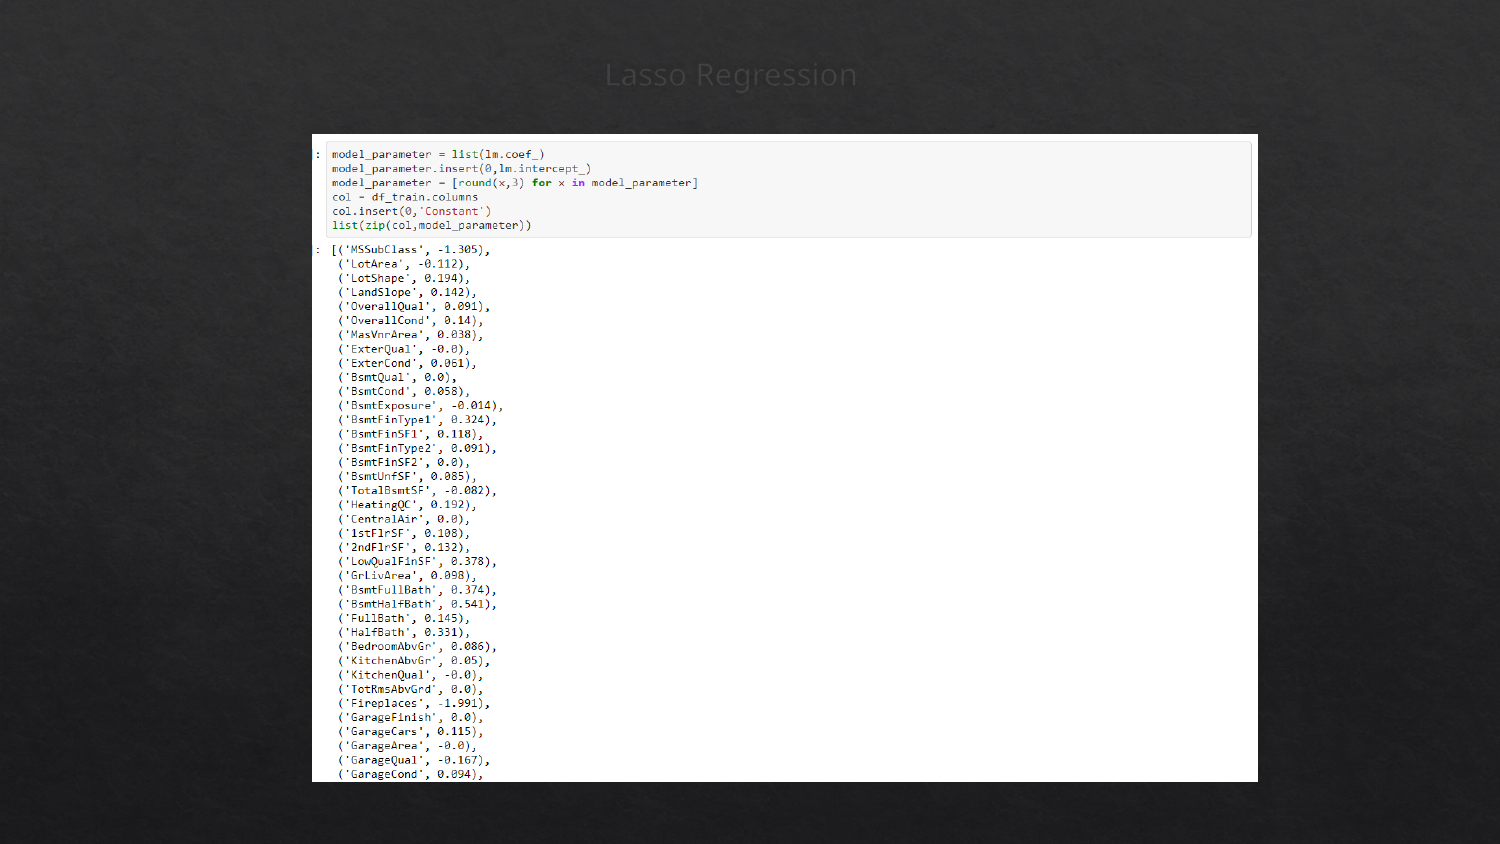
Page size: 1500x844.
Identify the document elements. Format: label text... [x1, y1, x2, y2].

picture [312, 134, 1258, 782]
subtitle Lasso Regression [62, 46, 1400, 172]
